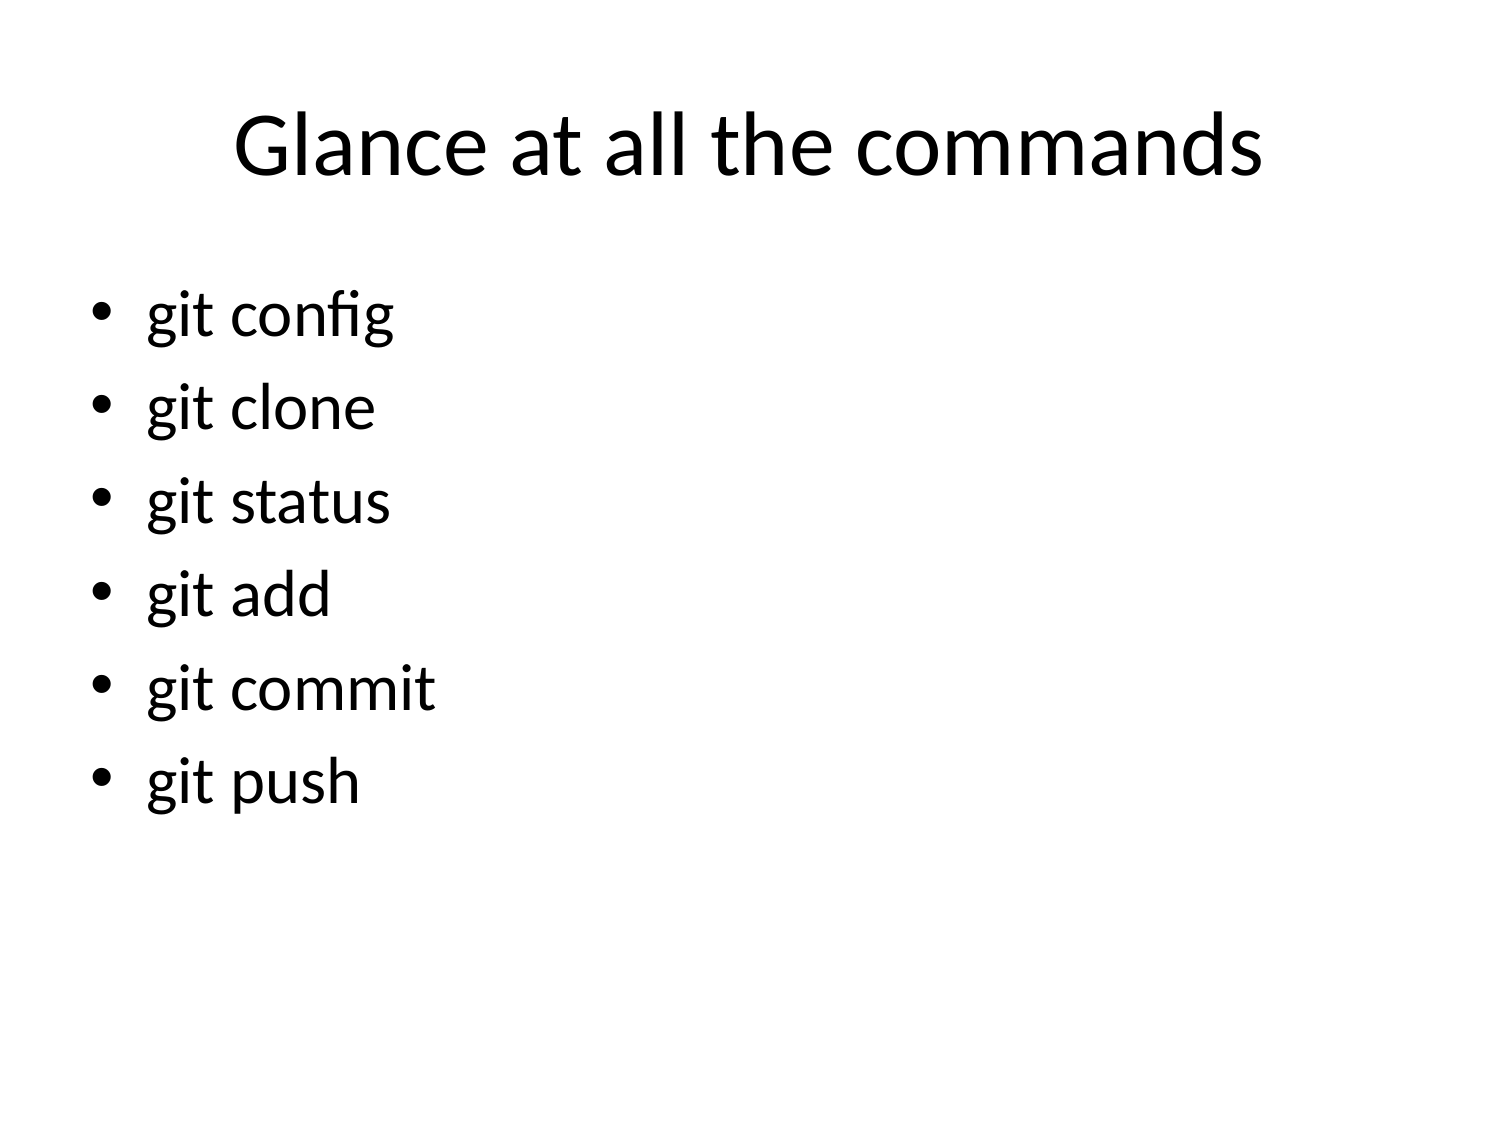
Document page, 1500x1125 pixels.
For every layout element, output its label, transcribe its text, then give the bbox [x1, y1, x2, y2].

list git config git clone git status git add git commit git push [75, 262, 1425, 1005]
title Glance at all the commands [75, 45, 1425, 233]
